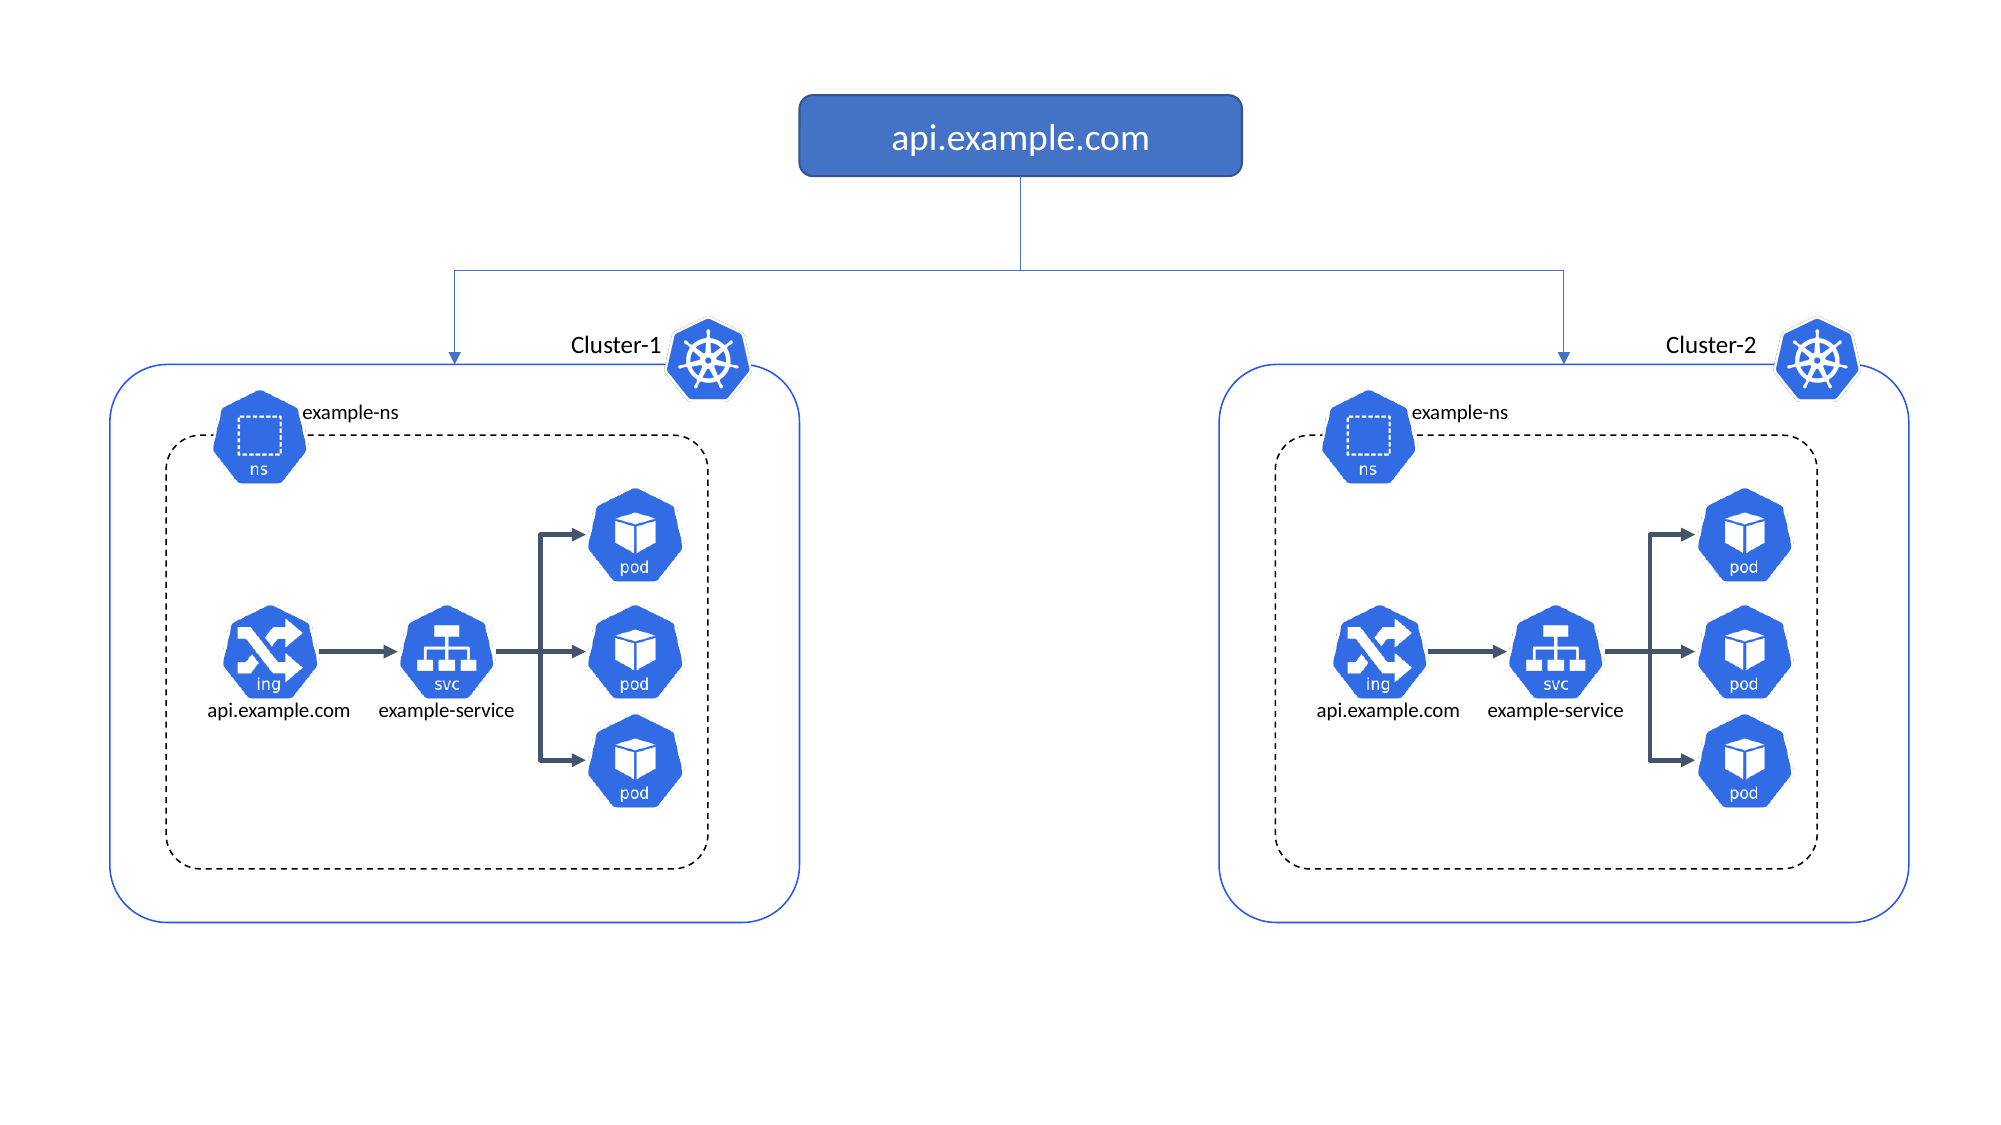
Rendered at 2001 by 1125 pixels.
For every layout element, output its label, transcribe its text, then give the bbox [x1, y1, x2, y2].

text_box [643, 0, 832, 554]
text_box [1219, 316, 1909, 923]
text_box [109, 316, 800, 923]
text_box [1198, 0, 1387, 542]
text_box api.example.com [832, 94, 1198, 178]
